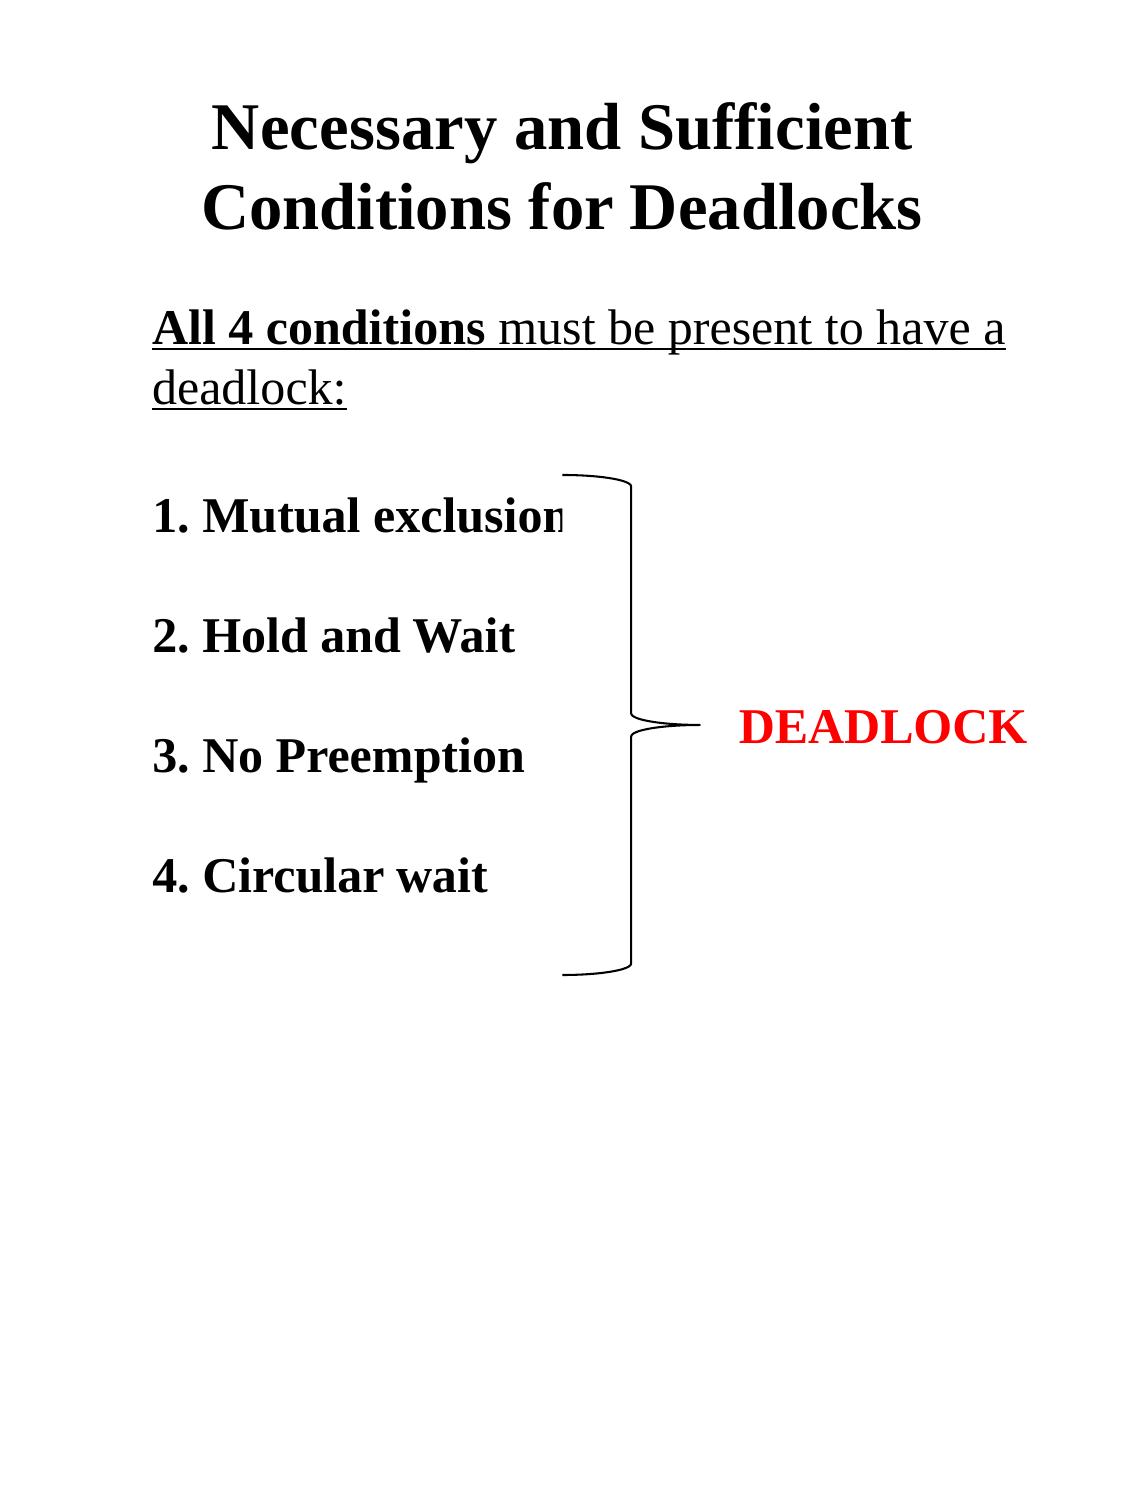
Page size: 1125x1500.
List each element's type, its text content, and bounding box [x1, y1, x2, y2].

title Necessary and Sufficient Conditions for Deadlocks [83, 36, 1042, 288]
text_box 1. Mutual exclusion 2. Hold and Wait 3. No Preemption 4. Circular wait [137, 474, 1000, 1030]
text_box DEADLOCK [724, 686, 1043, 761]
text_box All 4 conditions must be present to have a deadlock: [137, 287, 1025, 423]
text_box [562, 474, 700, 976]
